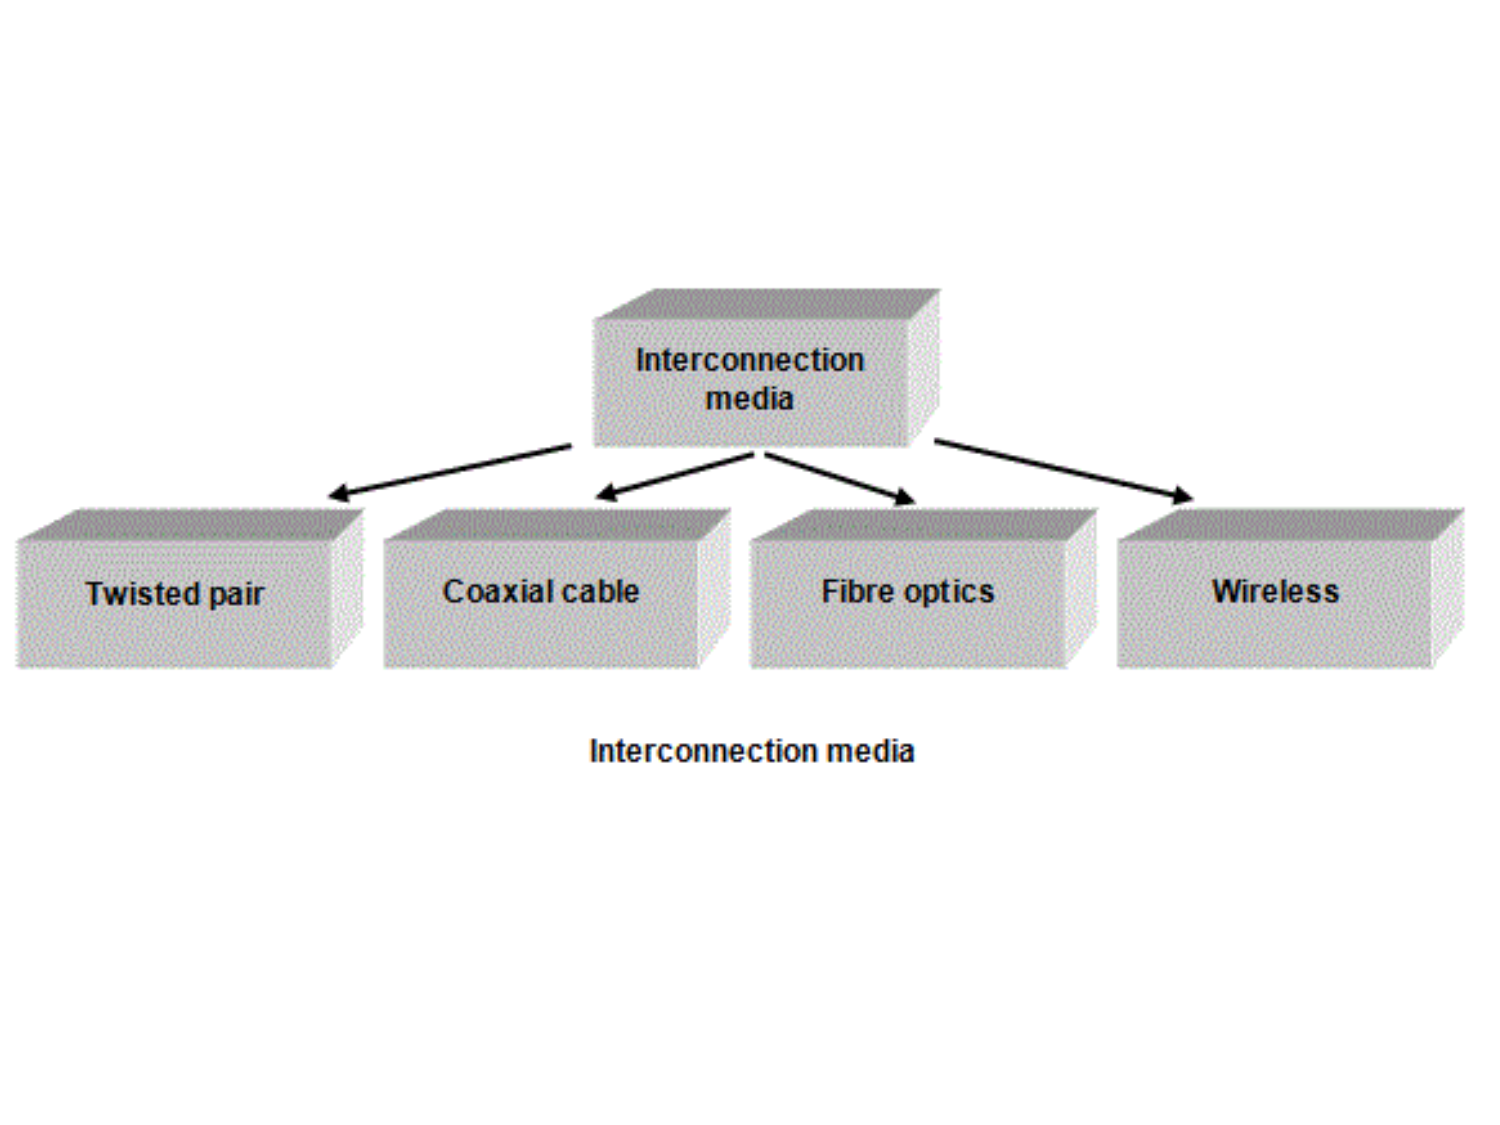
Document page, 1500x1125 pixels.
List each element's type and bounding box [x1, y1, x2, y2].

picture [3, 264, 1500, 792]
